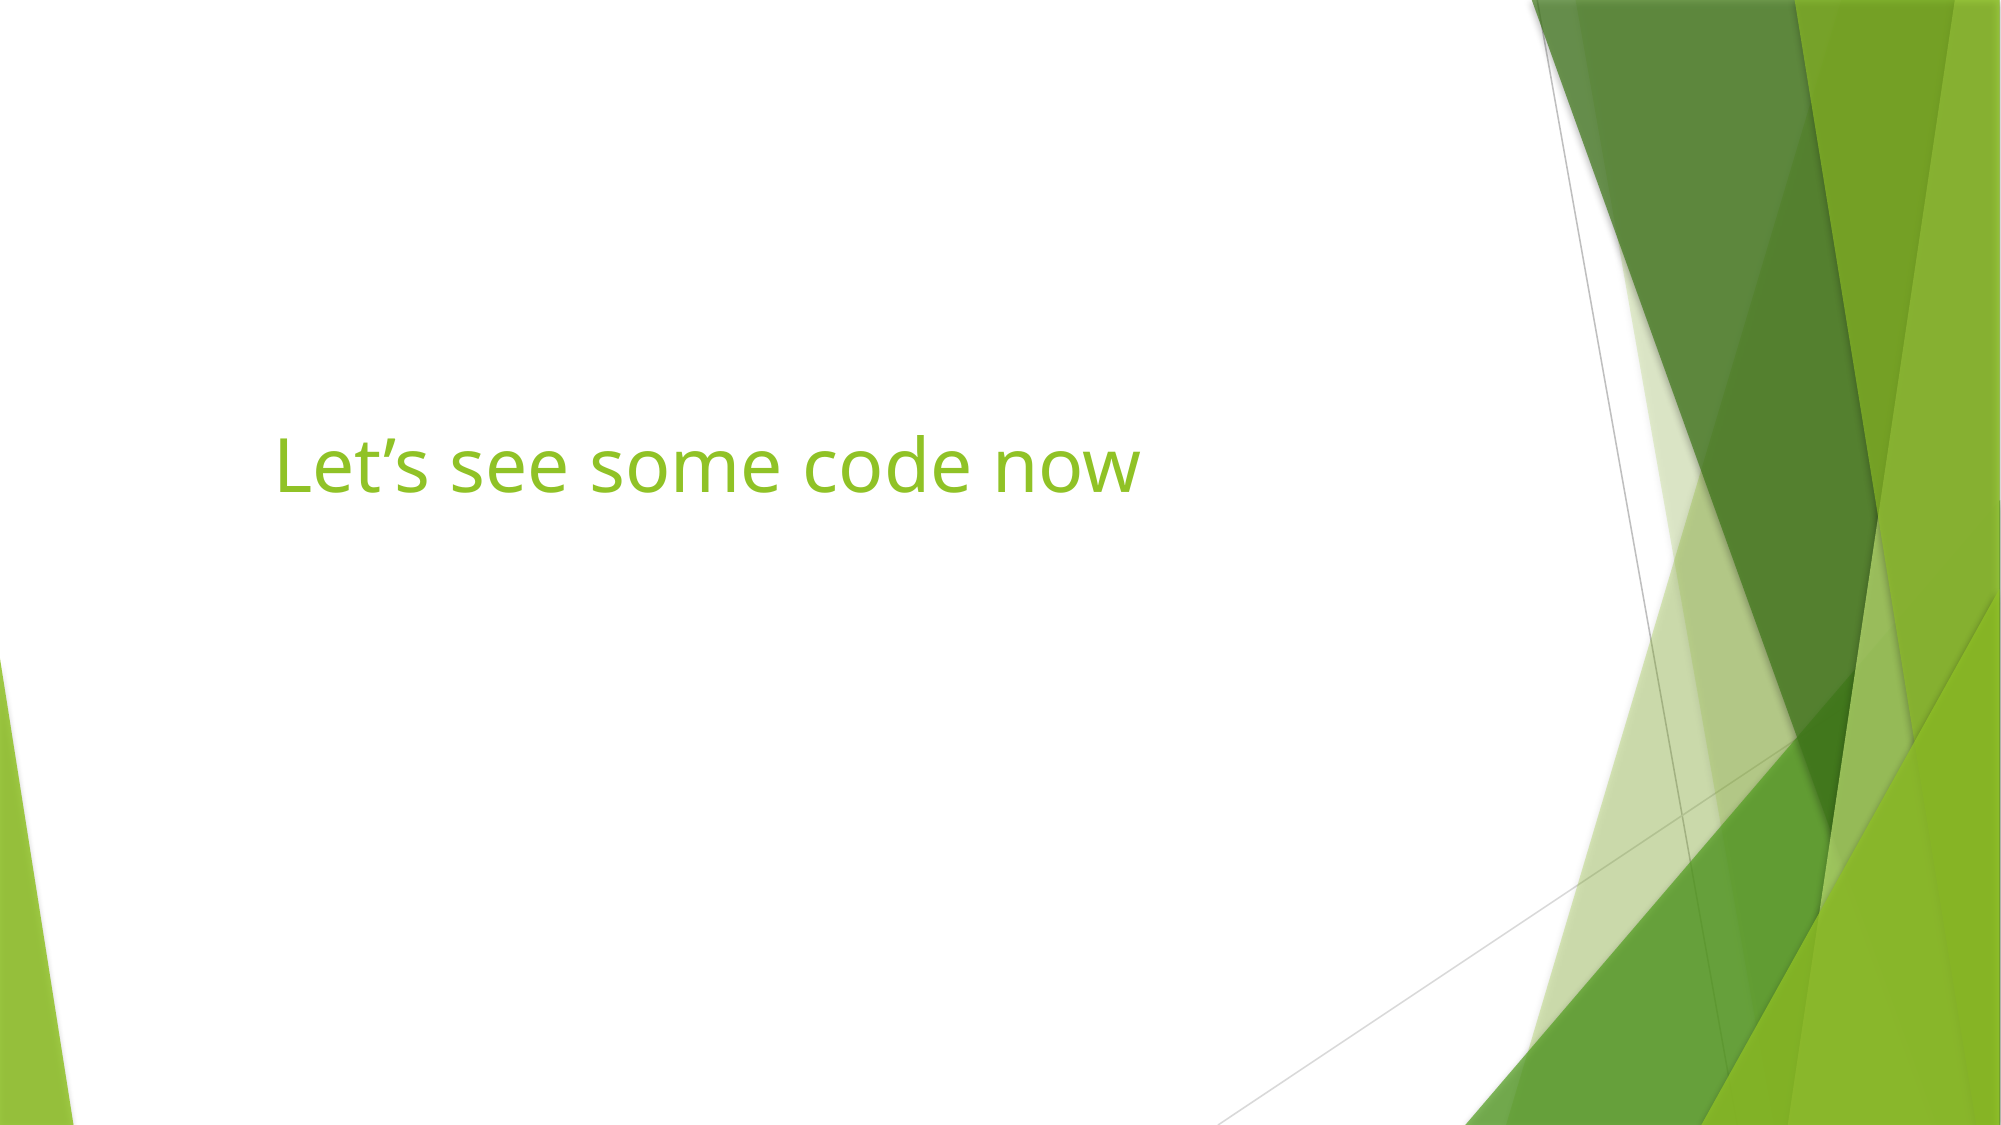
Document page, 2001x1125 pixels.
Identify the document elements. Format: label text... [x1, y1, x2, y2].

title Let’s see some code now [258, 410, 1669, 627]
